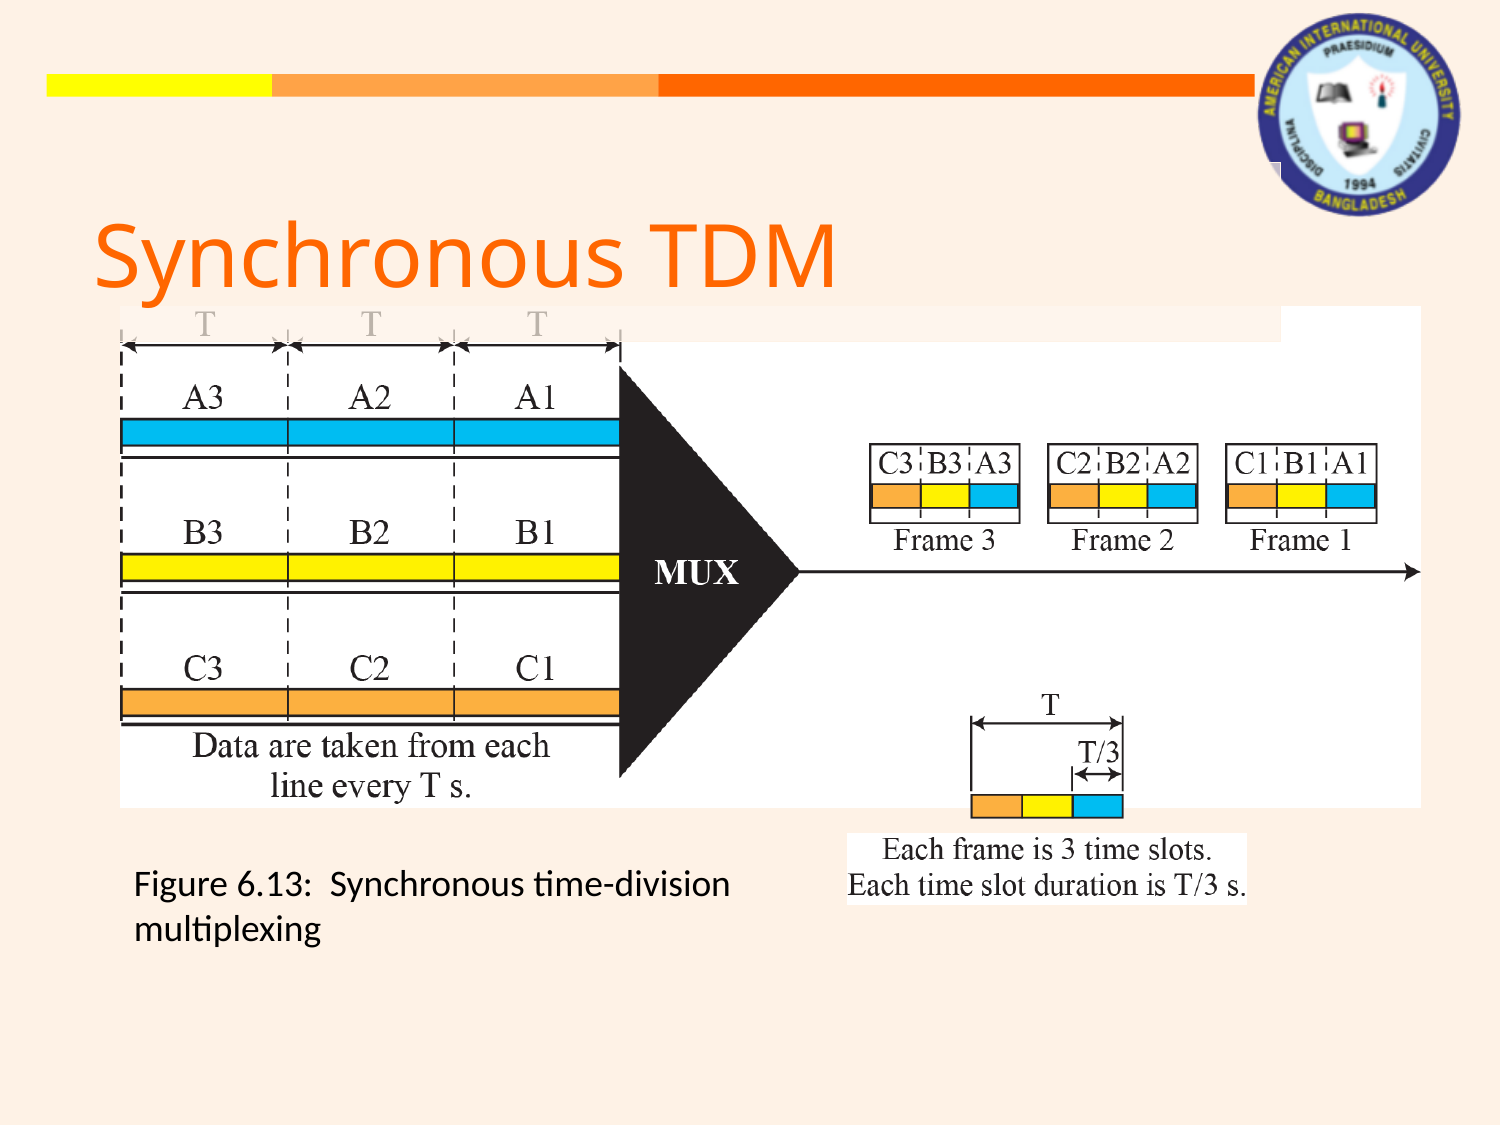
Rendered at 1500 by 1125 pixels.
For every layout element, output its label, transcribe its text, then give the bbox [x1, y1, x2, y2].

text_box Figure 6.13: Synchronous time-division multiplexing [118, 920, 869, 956]
text_box Synchronous TDM [78, 162, 1281, 342]
picture [1254, 9, 1465, 221]
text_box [120, 305, 1421, 905]
